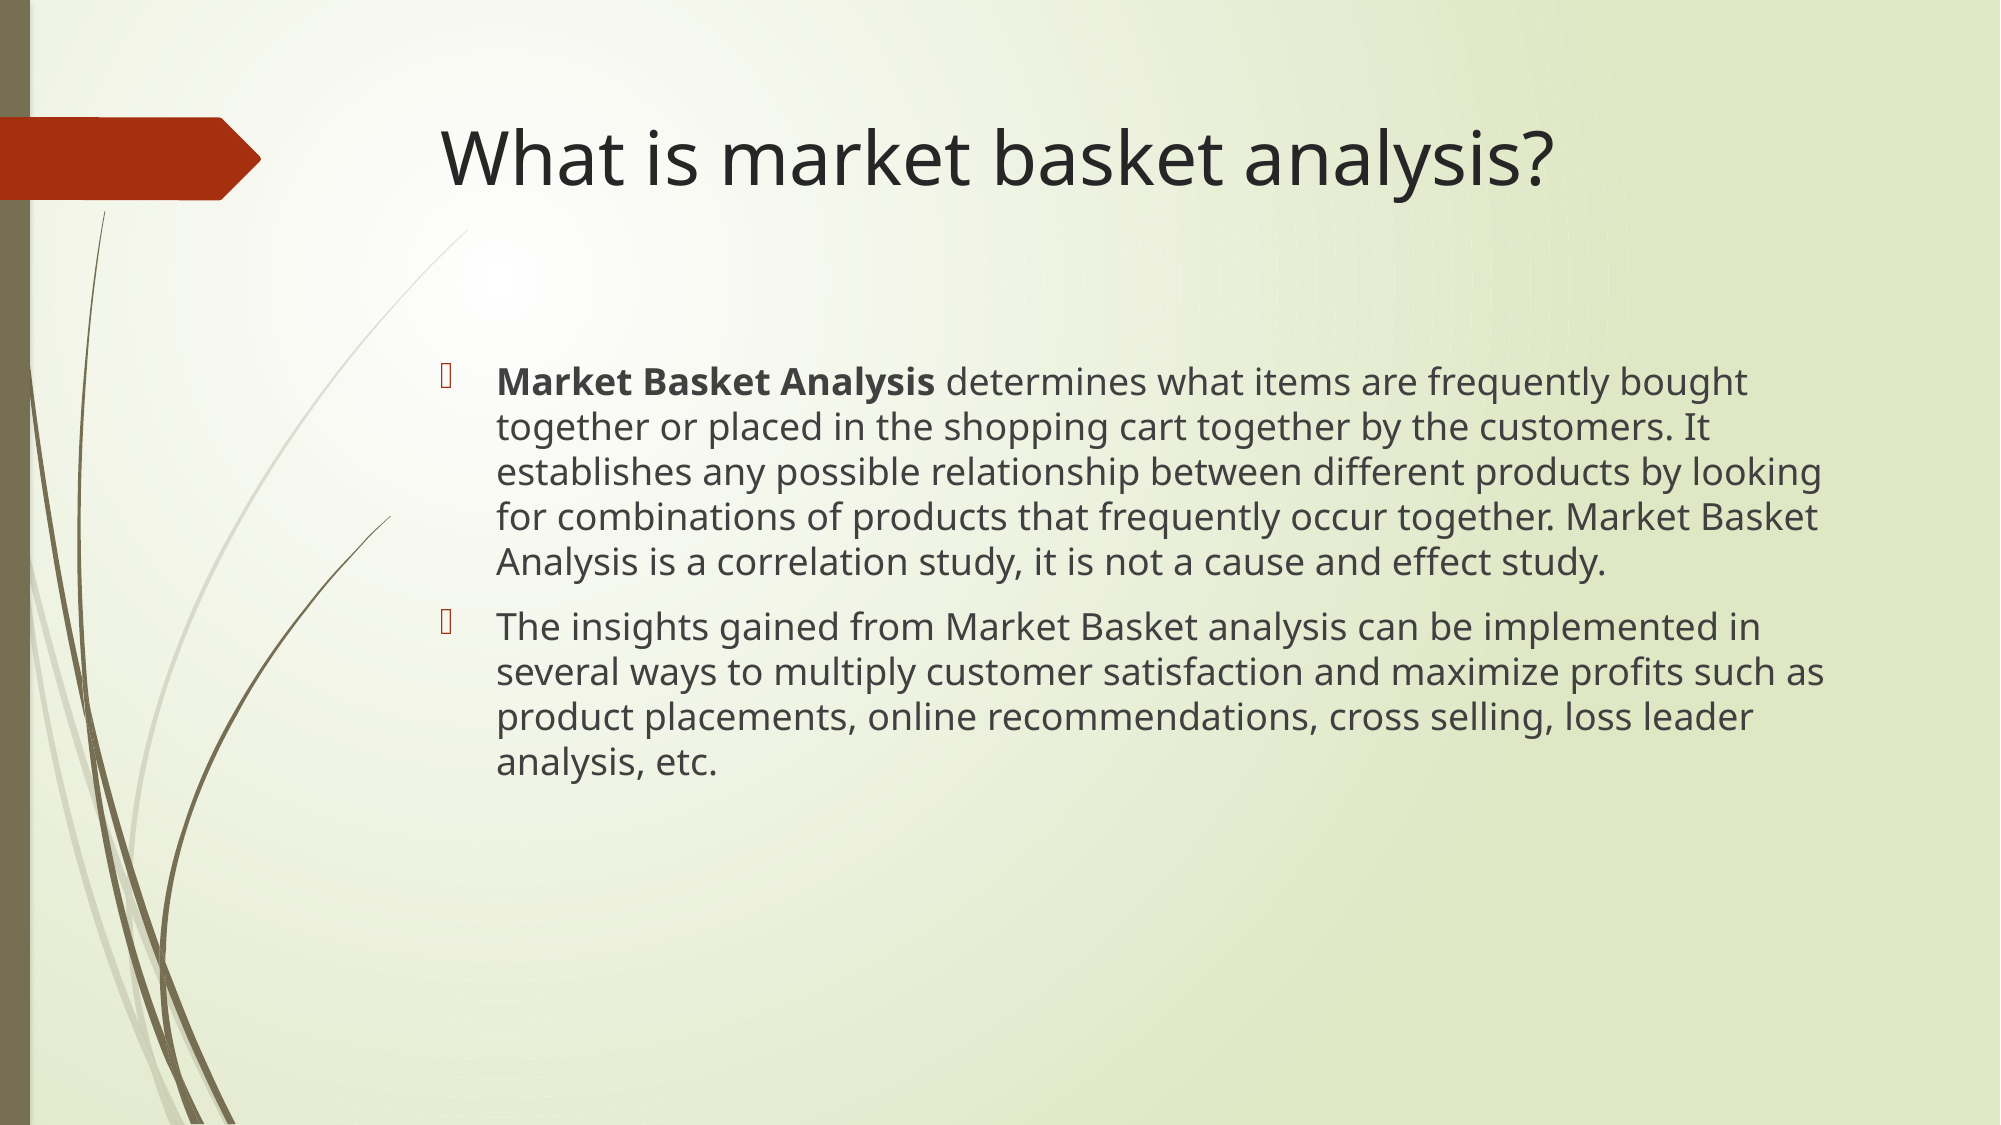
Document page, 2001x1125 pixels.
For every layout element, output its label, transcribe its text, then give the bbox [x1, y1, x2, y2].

title What is market basket analysis? [425, 102, 1888, 313]
list Market Basket Analysis determines what items are frequently bought together or placed in the shopping cart together by the customers. It establishes any possible relationship between different products by looking for combinations of products that frequently occur together. Market Basket Analysis is a correlation study, it is not a cause and effect study. The insights gained from Market Basket analysis can be implemented in several ways to multiply customer satisfaction and maximize profits such as product placements, online recommendations, cross selling, loss leader analysis, etc. [424, 350, 1888, 970]
